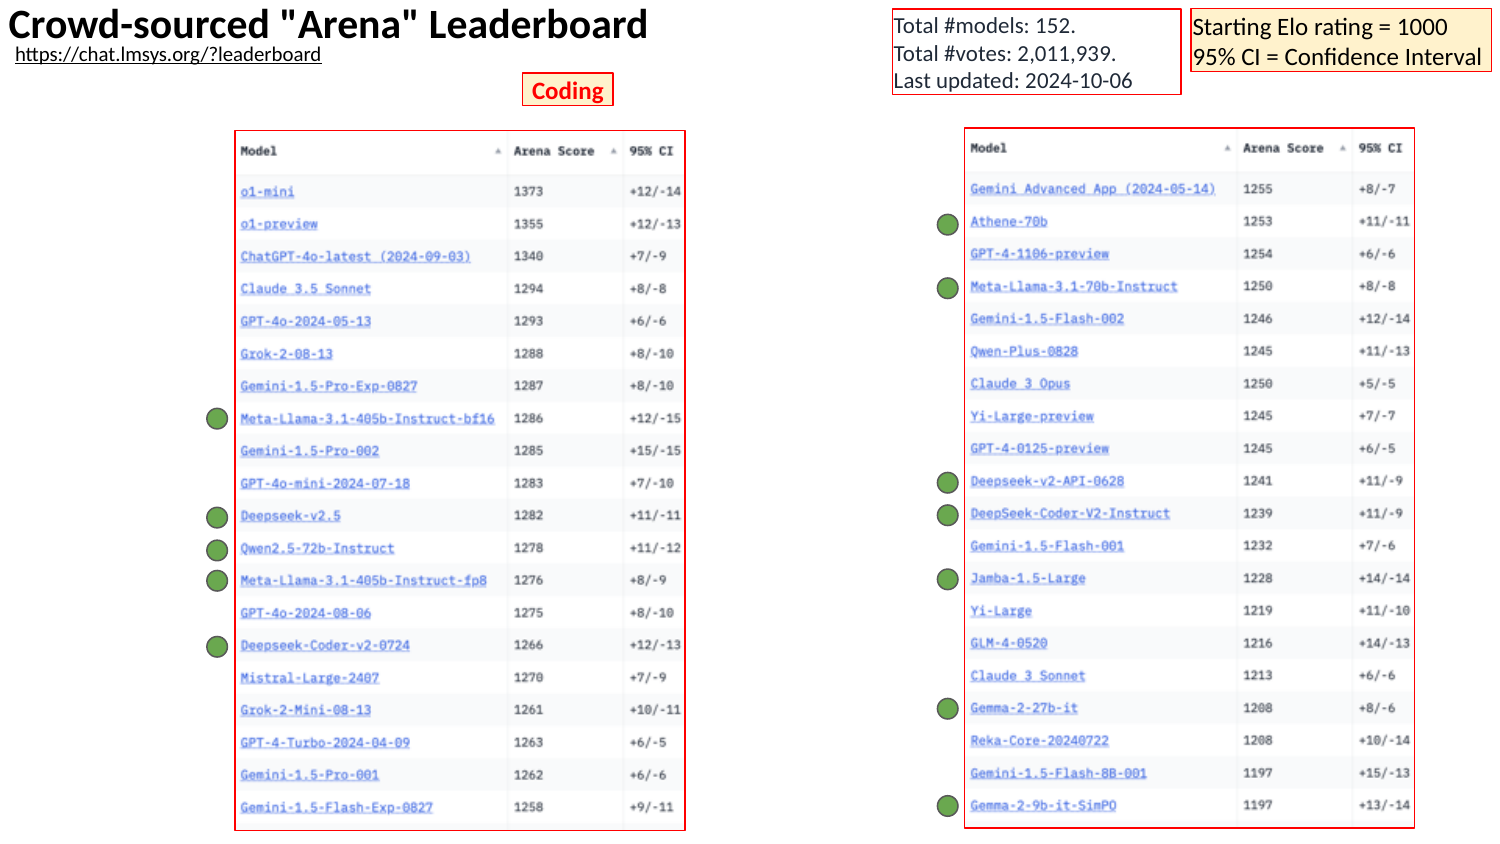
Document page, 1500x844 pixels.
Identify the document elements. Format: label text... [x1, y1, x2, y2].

text_box [937, 795, 958, 817]
picture [964, 128, 1415, 828]
text_box Coding [522, 72, 614, 106]
text_box [937, 698, 958, 719]
text_box [206, 570, 228, 592]
text_box [937, 569, 958, 590]
picture [235, 131, 685, 830]
text_box [937, 504, 958, 526]
text_box [937, 214, 958, 235]
text_box [937, 472, 958, 493]
text_box [206, 540, 228, 561]
text_box [937, 277, 958, 299]
text_box Total #models: 152. Total #votes: 2,011,939. Last updated: 2024-10-06 [892, 9, 1182, 95]
text_box https://chat.lmsys.org/?leaderboard [0, 25, 341, 106]
text_box Crowd-sourced "Arena" Leaderboard [0, 0, 675, 63]
text_box Starting Elo rating = 1000 95% CI = Confidence Interval [1191, 8, 1492, 72]
text_box [206, 507, 228, 528]
text_box [206, 408, 228, 429]
text_box [206, 636, 228, 658]
